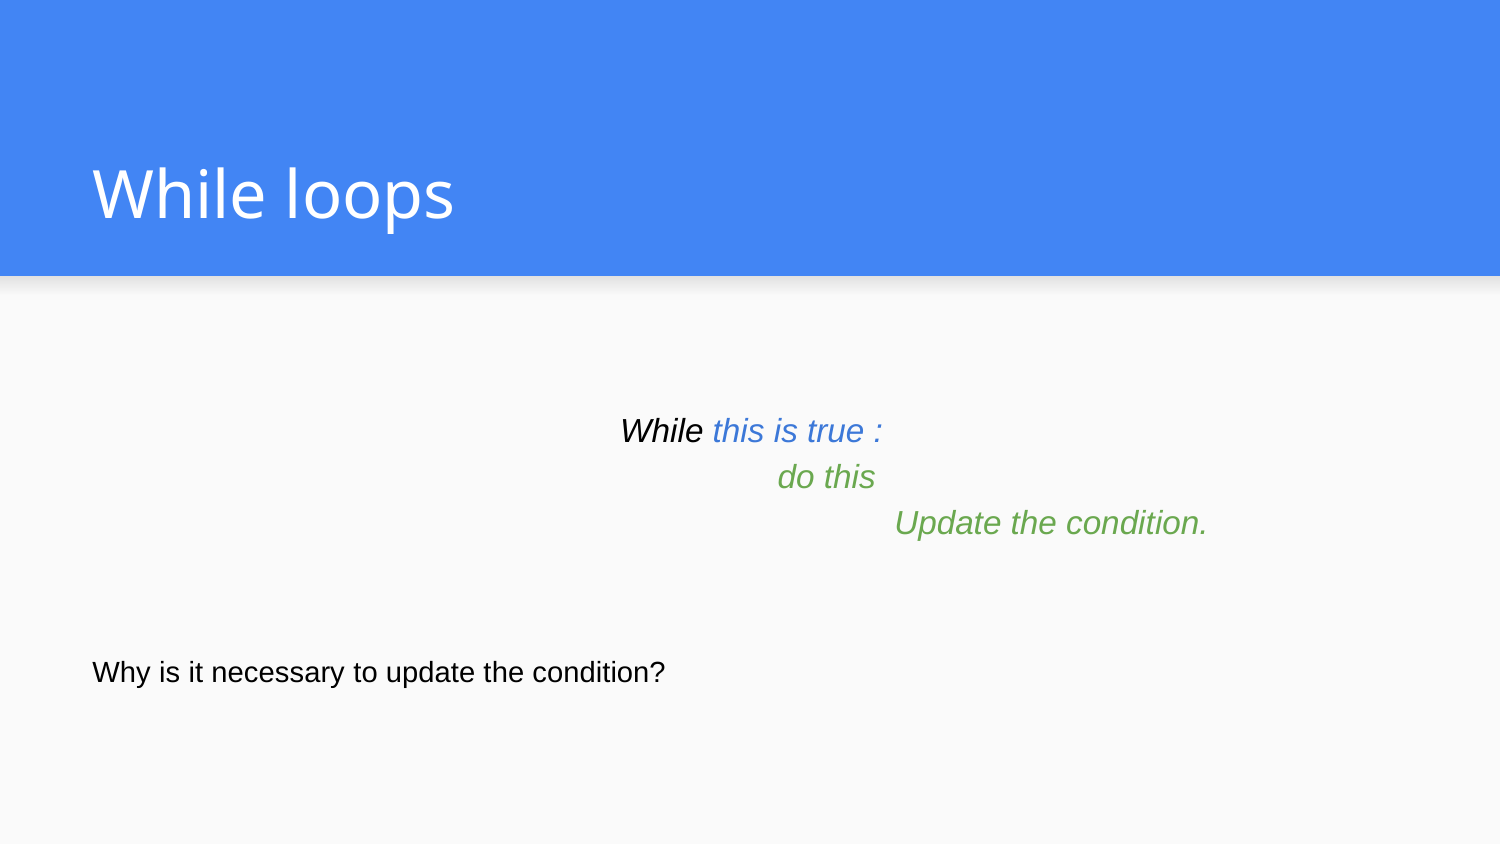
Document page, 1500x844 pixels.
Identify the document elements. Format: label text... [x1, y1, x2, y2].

title While loops [77, 121, 1427, 248]
list While this is true : do this Update the condition. Why is it necessary to update the condition? [77, 314, 1427, 760]
